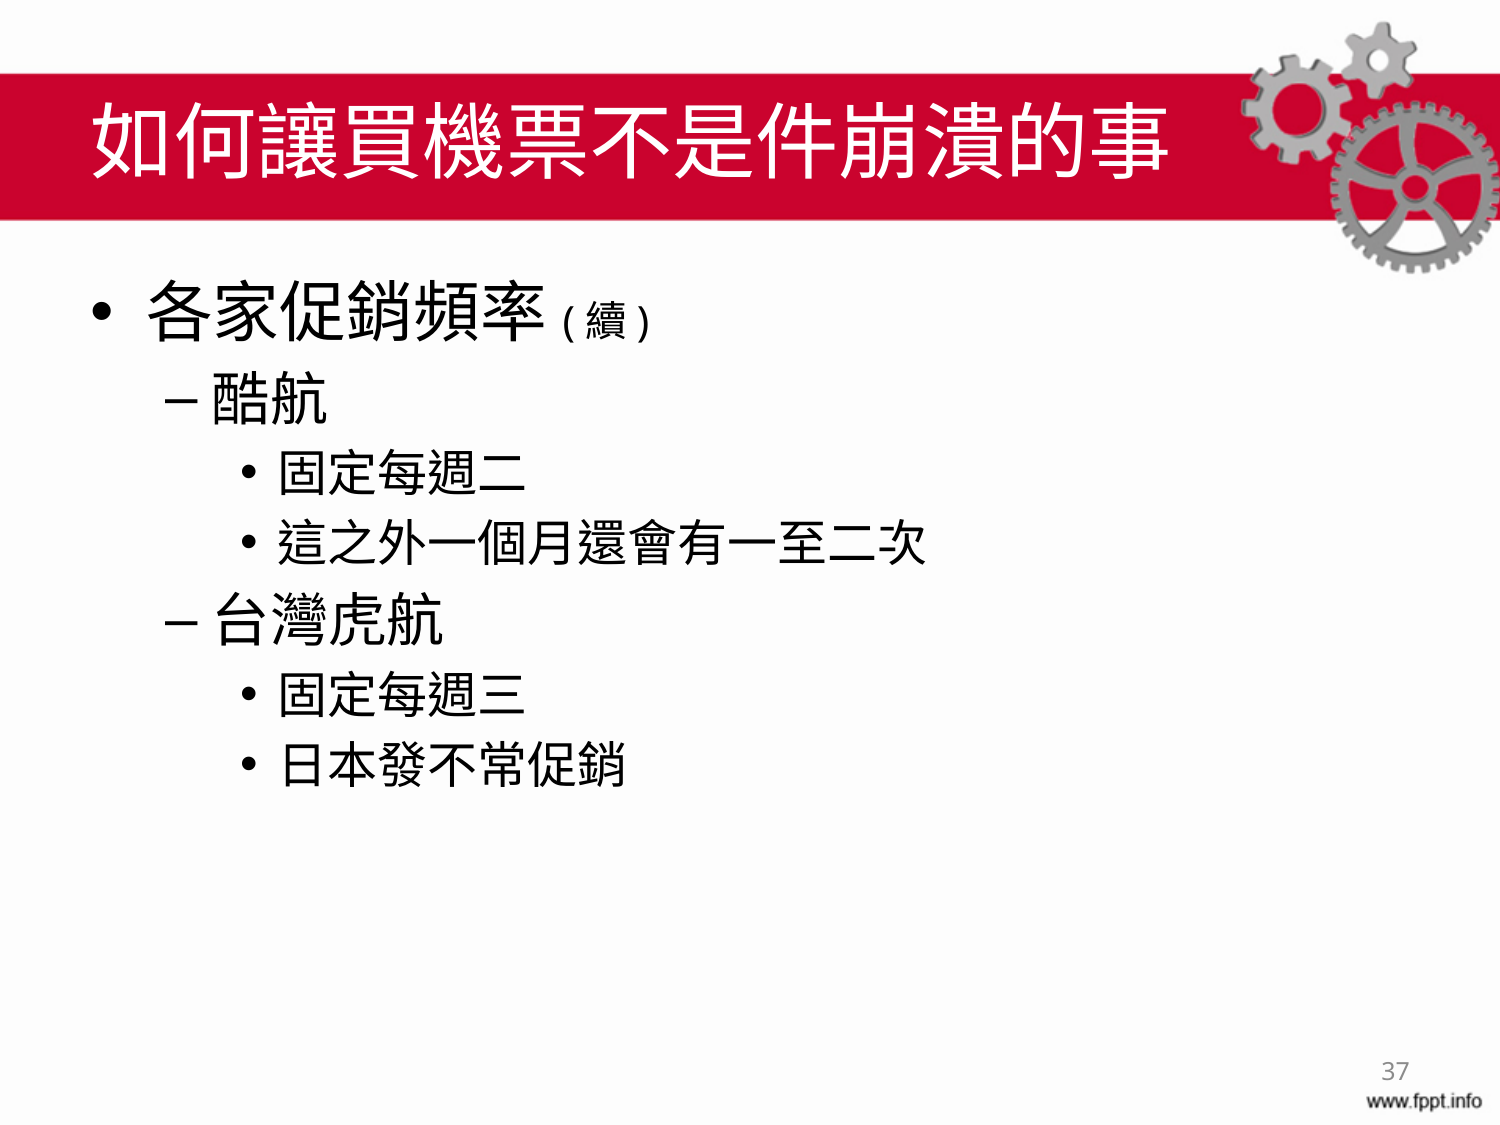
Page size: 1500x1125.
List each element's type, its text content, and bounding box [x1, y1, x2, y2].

list 各家促銷頻率(續) 酷航 固定每週二 這之外一個月還會有一至二次 台灣虎航 固定每週三 日本發不常促銷 [75, 262, 1425, 1005]
picture [0, 0, 1500, 1125]
title 如何讓買機票不是件崩潰的事 [75, 45, 1425, 233]
slide_number 37 [1074, 1042, 1425, 1103]
